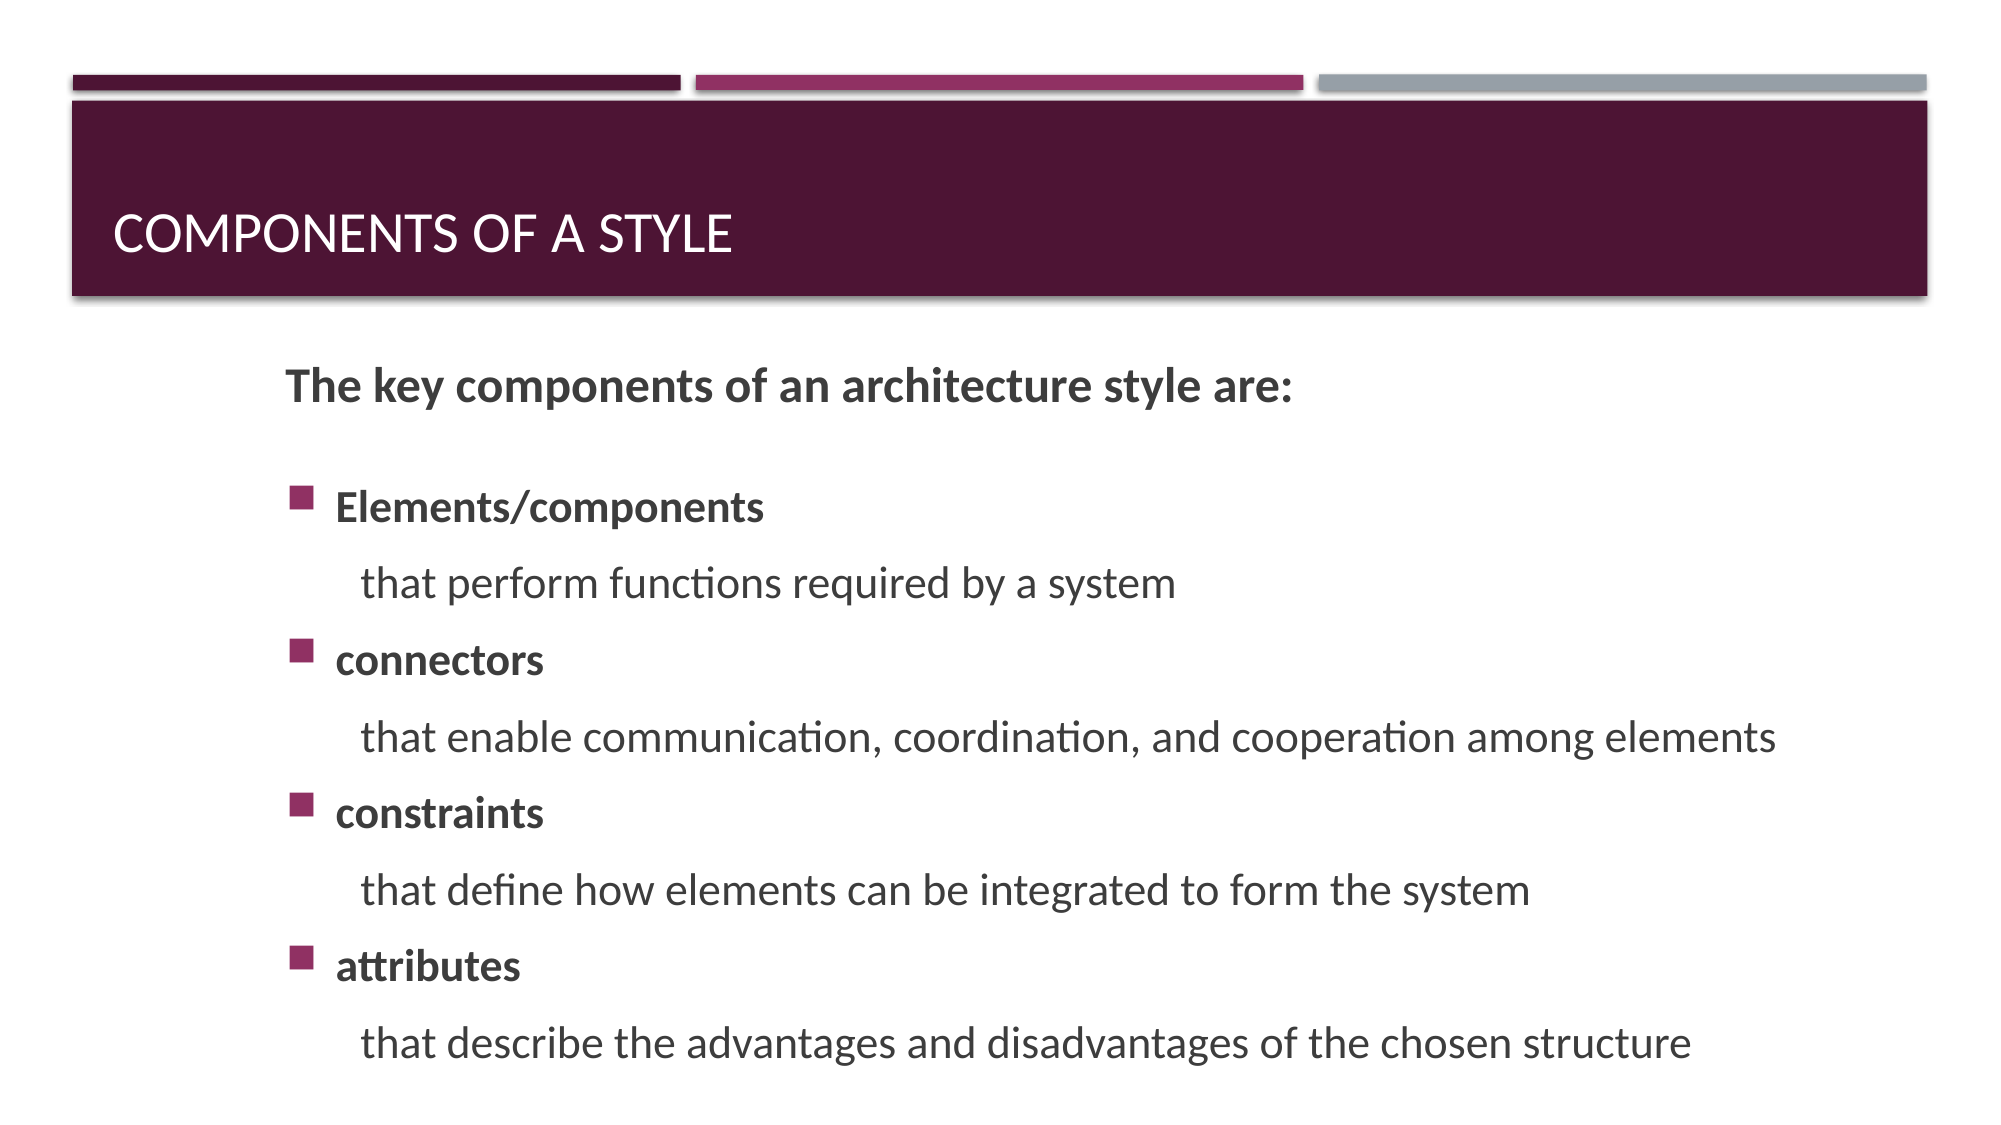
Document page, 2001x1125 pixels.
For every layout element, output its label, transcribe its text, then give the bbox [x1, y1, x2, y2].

list The key components of an architecture style are: Elements/components that perform functions required by a system connectors that enable communication, coordination, and cooperation among elements constraints that define how elements can be integrated to form the system attributes that describe the advantages and disadvantages of the chosen structure [270, 326, 1882, 1094]
title Components of a style [98, 129, 1449, 272]
